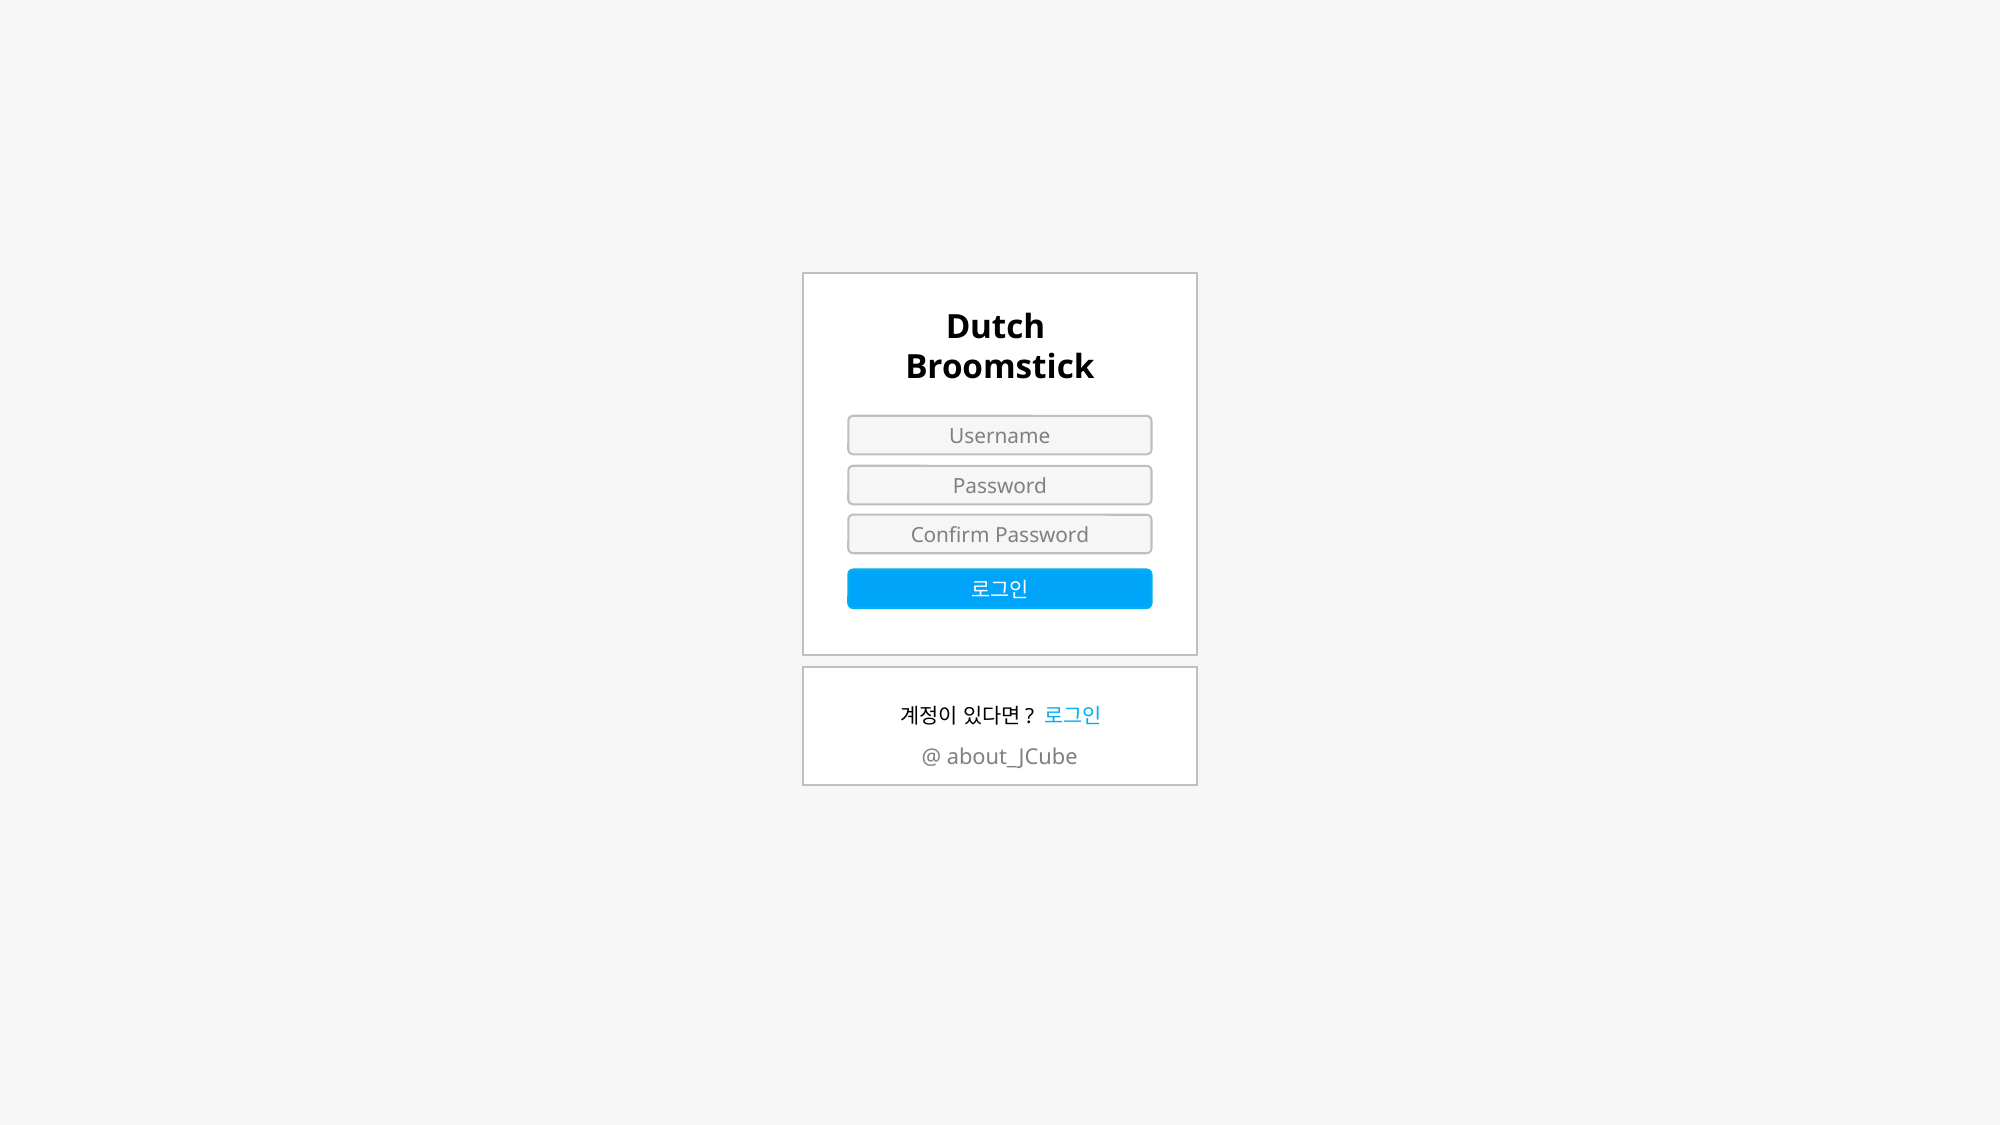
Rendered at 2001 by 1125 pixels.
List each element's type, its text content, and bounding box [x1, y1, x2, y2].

text_box Username [847, 414, 1153, 456]
text_box 계정이 있다면? 로그인 [885, 695, 1117, 736]
text_box 로그인 [847, 568, 1153, 610]
text_box @ about_JCube [906, 735, 1093, 776]
text_box Dutch Broomstick [890, 297, 1110, 393]
text_box Password [847, 464, 1153, 506]
text_box [802, 666, 1198, 786]
text_box [802, 272, 1198, 656]
text_box Confirm Password [847, 513, 1153, 555]
